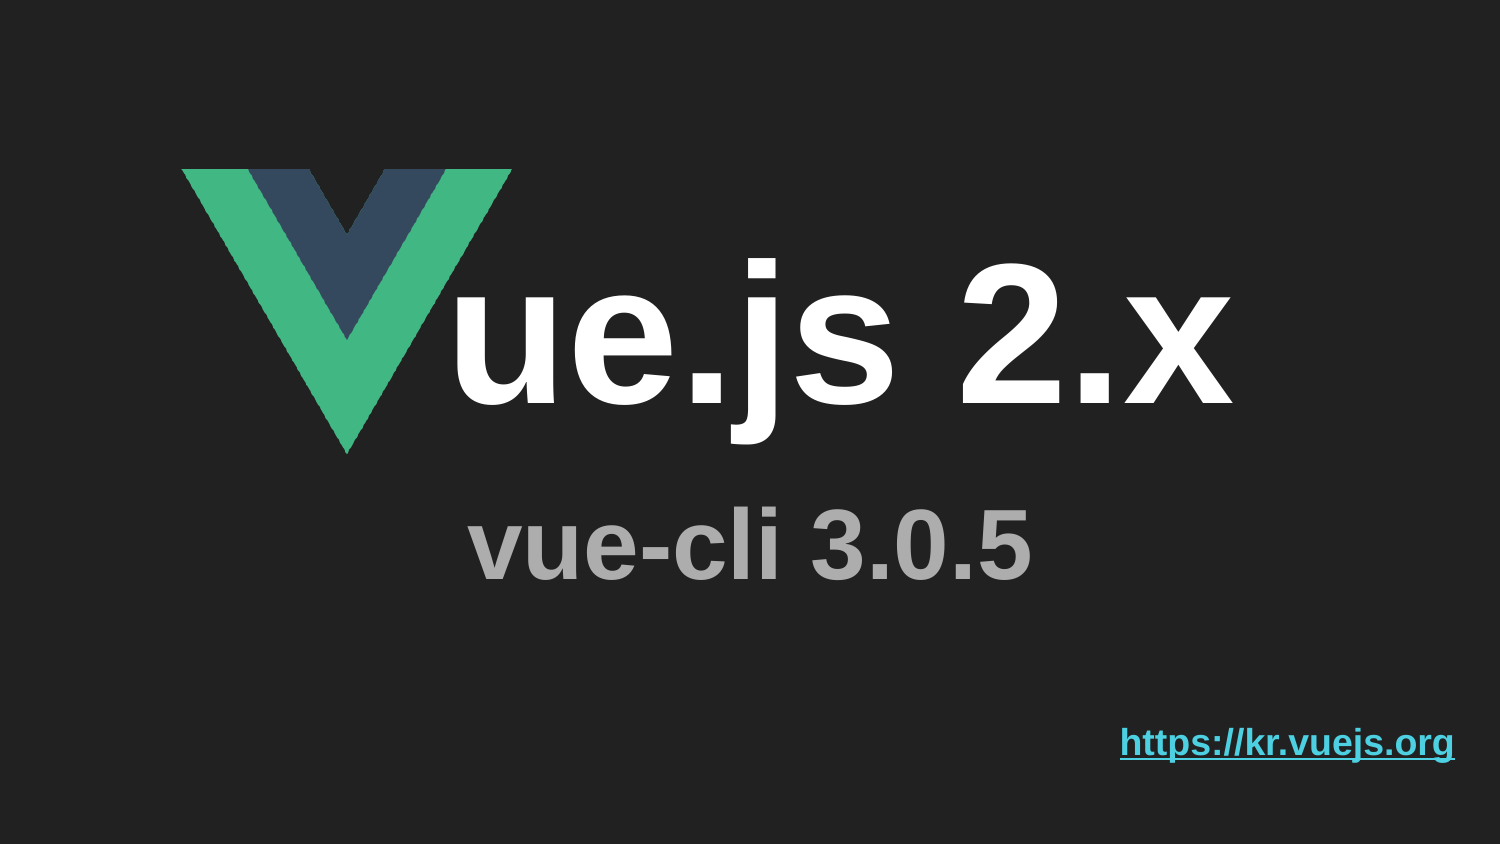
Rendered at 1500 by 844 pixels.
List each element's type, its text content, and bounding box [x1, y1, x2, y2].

subtitle vue-cli 3.0.5 [51, 464, 1449, 595]
text_box https://kr.vuejs.org [450, 690, 1471, 791]
title ue.js 2.x [232, 122, 1449, 459]
picture [181, 146, 513, 478]
